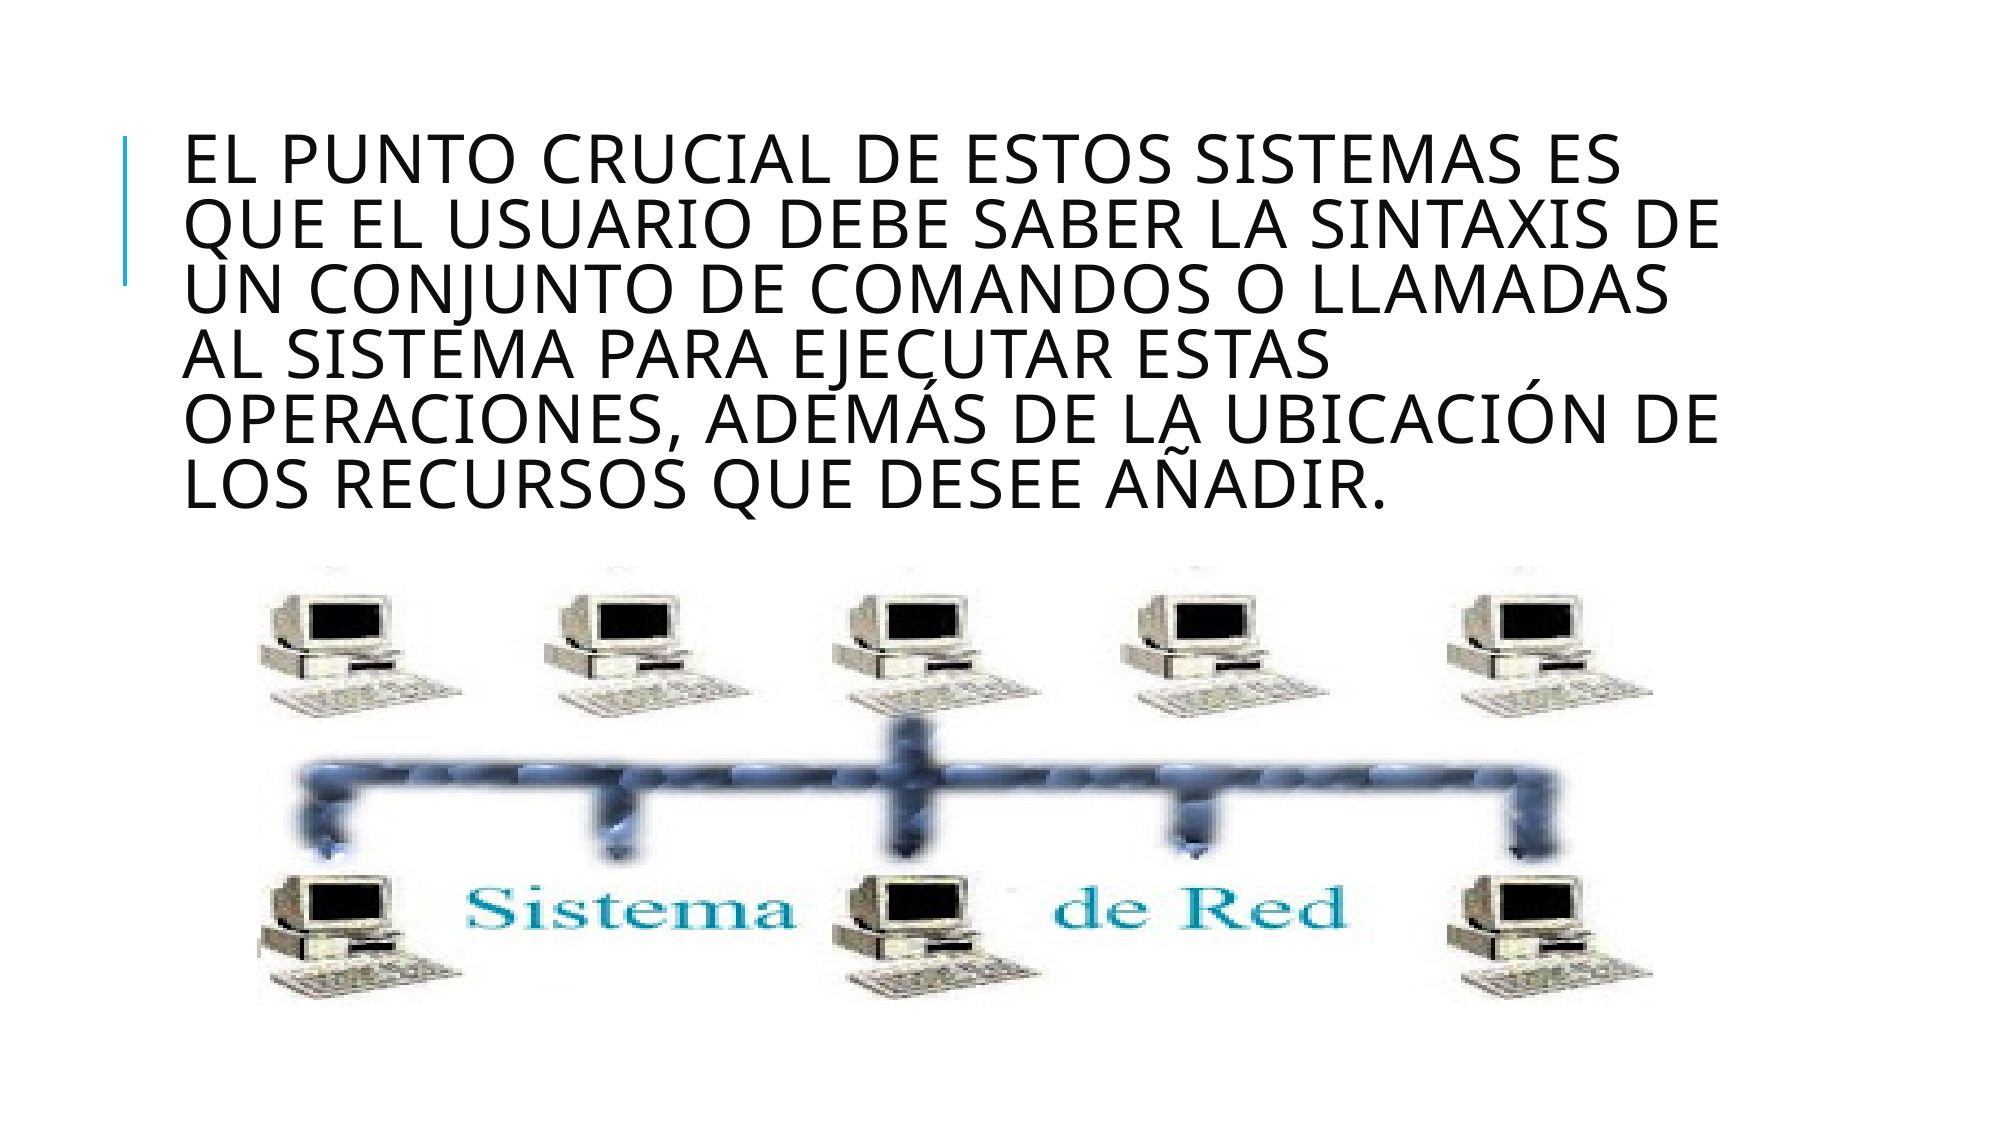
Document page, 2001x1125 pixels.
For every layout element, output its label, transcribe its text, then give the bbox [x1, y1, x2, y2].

title El punto crucial de estos sistemas es que el usuario debe saber la sintaxis de un conjunto de comandos o llamadas al sistema para ejecutar estas operaciones, además de la ubicación de los recursos que desee añadir. [168, 96, 1763, 638]
picture [257, 565, 1653, 1014]
